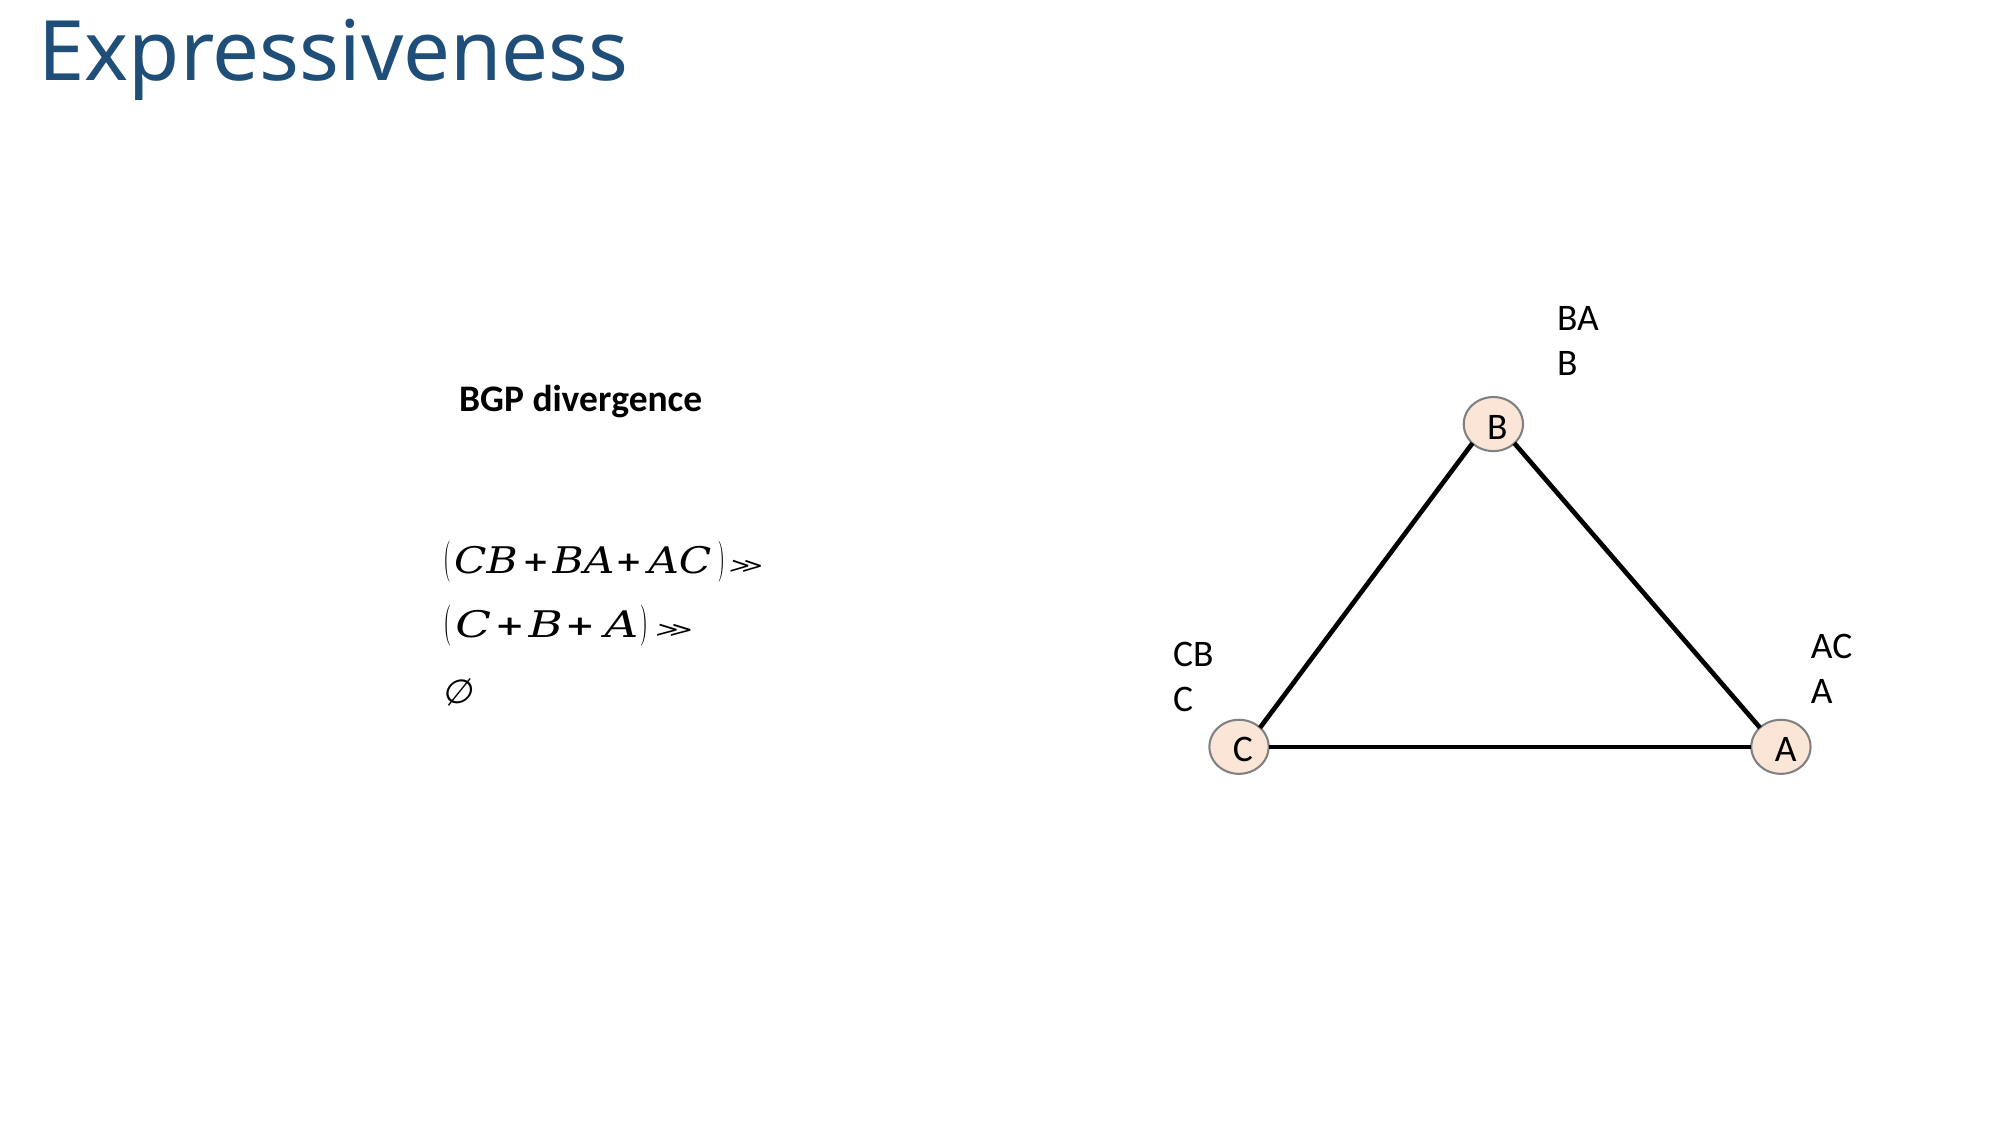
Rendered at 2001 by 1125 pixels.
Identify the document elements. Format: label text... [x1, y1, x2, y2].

text_box CB C [1158, 621, 1229, 727]
text_box C [1208, 718, 1270, 775]
text_box B [1462, 395, 1525, 453]
text_box BA B [1542, 286, 1614, 391]
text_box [1514, 443, 1760, 728]
text_box BGP divergence [444, 366, 718, 427]
text_box Expressiveness [23, 0, 1359, 106]
text_box AC A [1796, 613, 1868, 719]
text_box A [1750, 718, 1812, 775]
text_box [1259, 443, 1473, 728]
